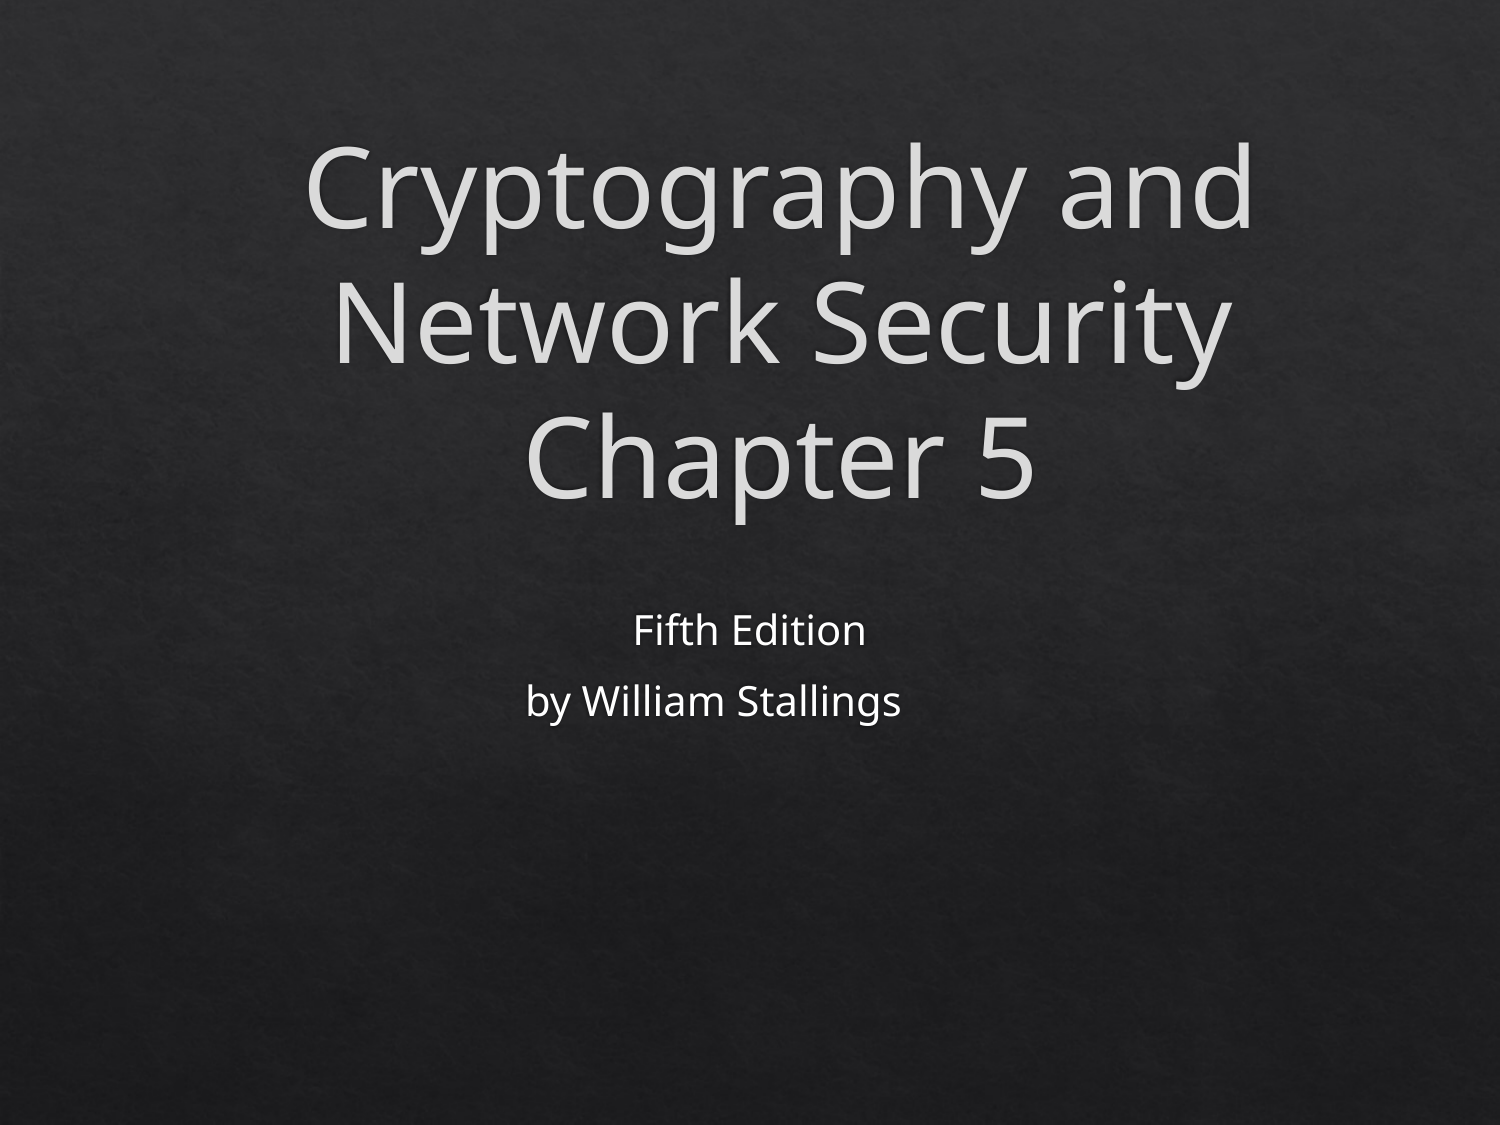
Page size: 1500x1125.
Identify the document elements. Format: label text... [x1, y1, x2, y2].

picture [0, 0, 1500, 1125]
title Cryptography and Network Security Chapter 5 [137, 75, 1425, 529]
subtitle Fifth Edition by William Stallings [225, 596, 1275, 1035]
